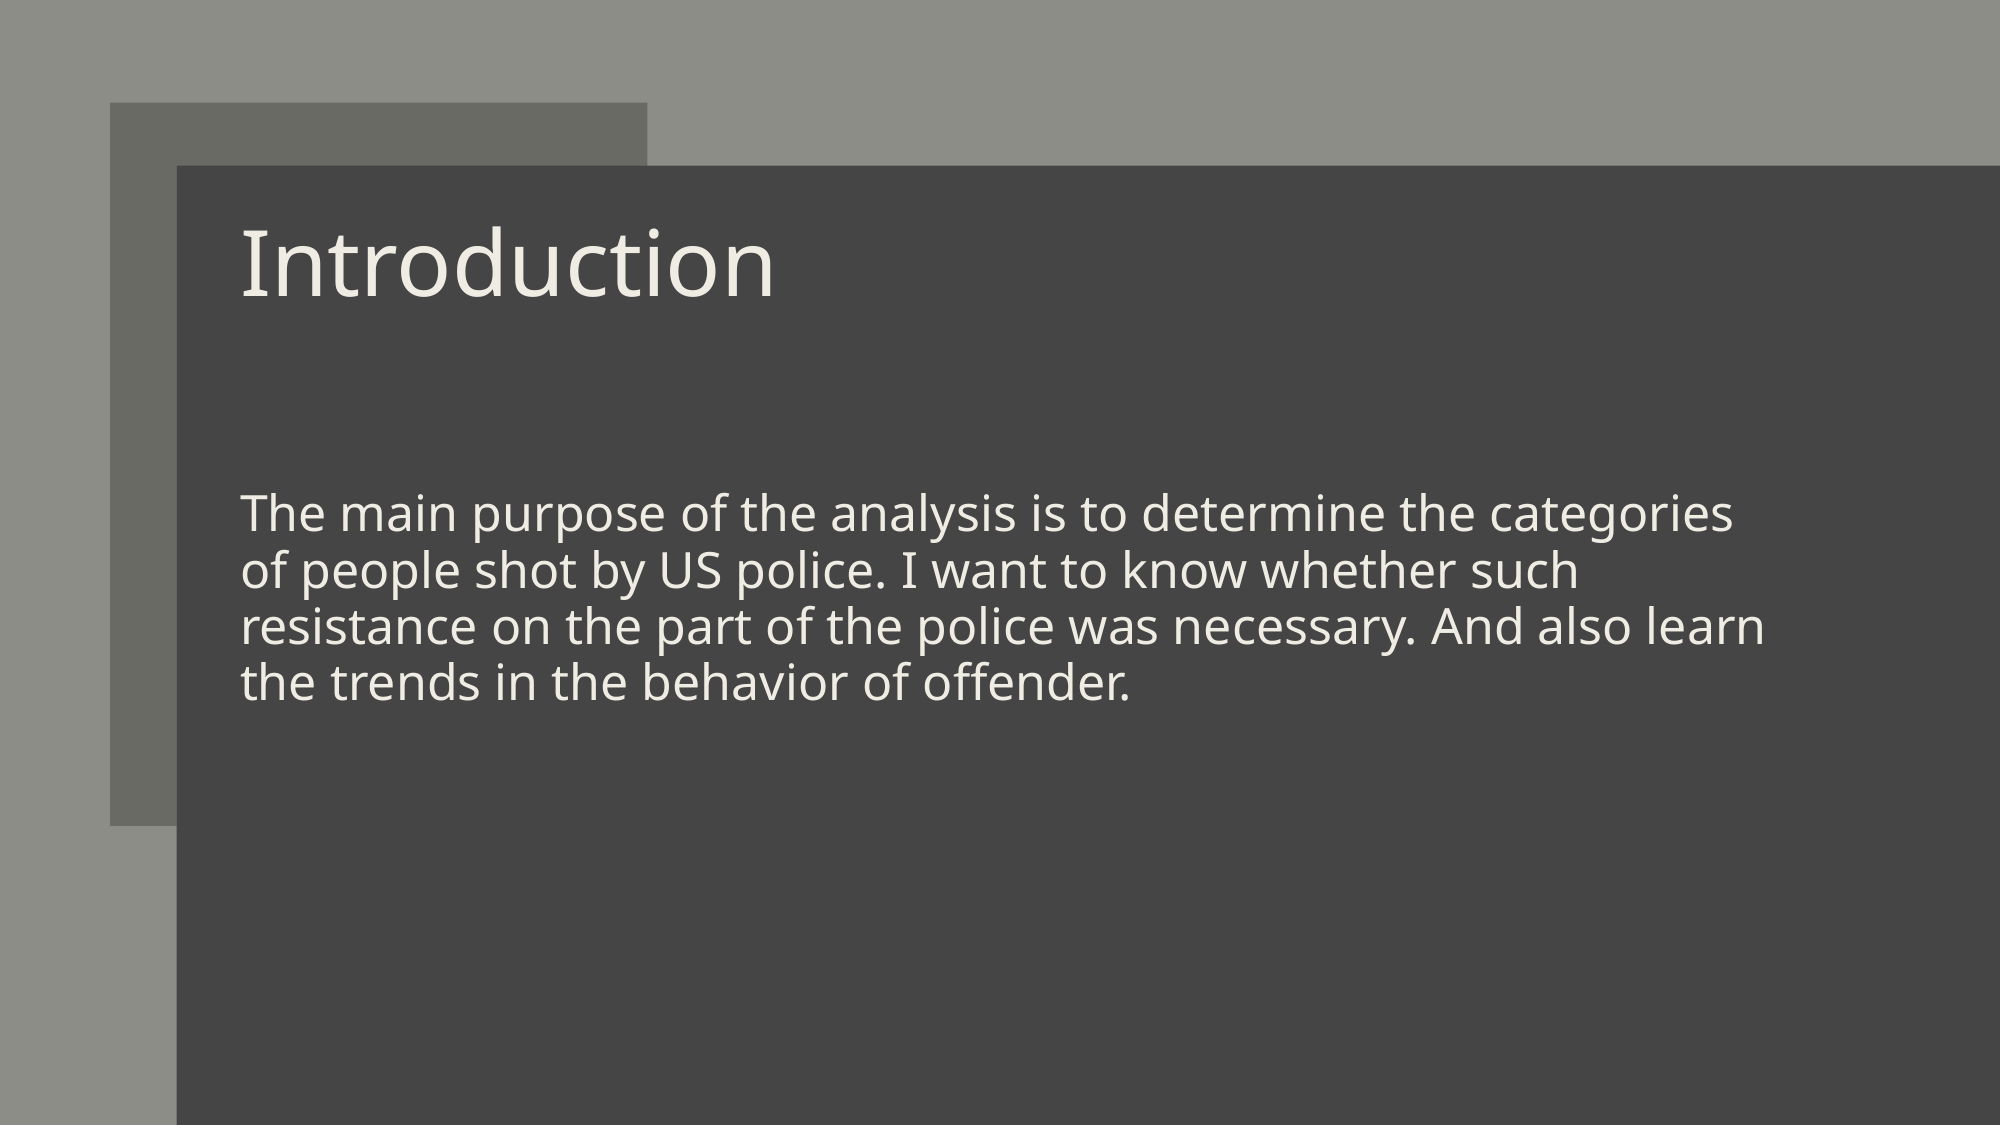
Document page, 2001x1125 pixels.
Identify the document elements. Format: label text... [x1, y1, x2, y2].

text_box [0, 0, 2000, 1125]
list The main purpose of the analysis is to determine the categories of people shot by US police. I want to know whether such resistance on the part of the police was necessary. And also learn the trends in the behavior of offender. [225, 479, 1800, 963]
text_box [174, 163, 2000, 1125]
text_box [110, 102, 648, 826]
title Introduction [225, 210, 1800, 455]
